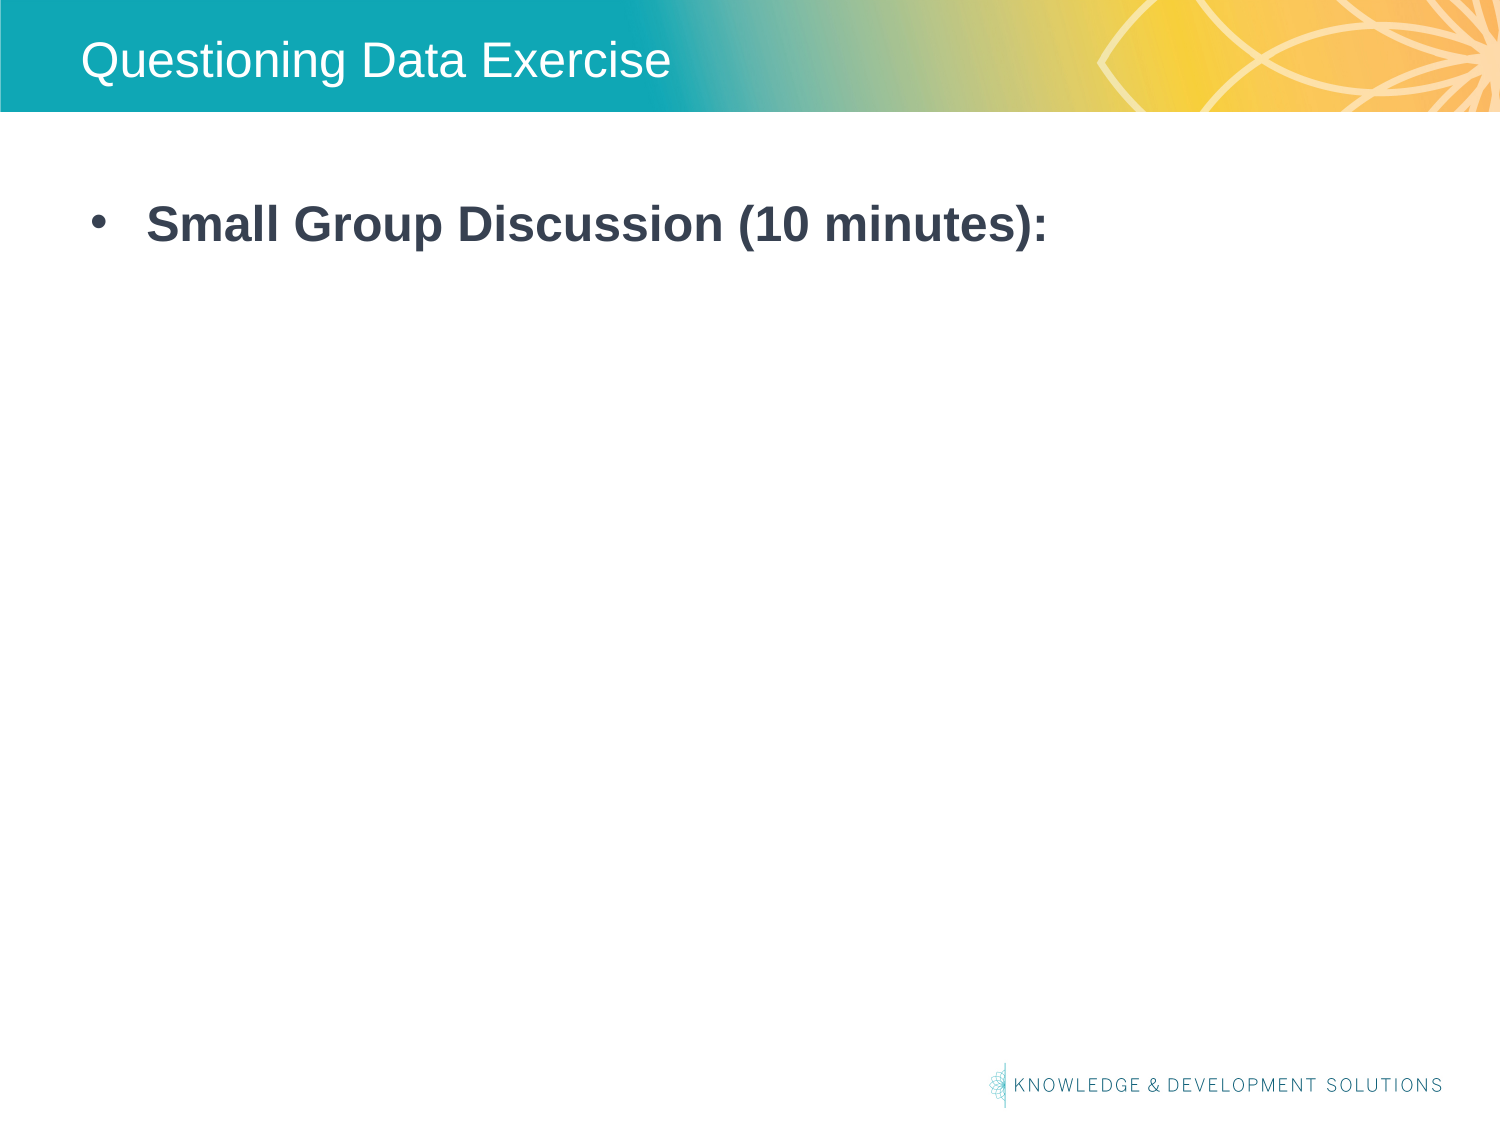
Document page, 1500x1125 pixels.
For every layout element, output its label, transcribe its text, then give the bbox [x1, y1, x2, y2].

picture [971, 1051, 1500, 1125]
list Small Group Discussion (10 minutes): [75, 184, 1425, 1005]
picture [0, 0, 1500, 112]
title Questioning Data Exercise [65, 19, 1416, 90]
